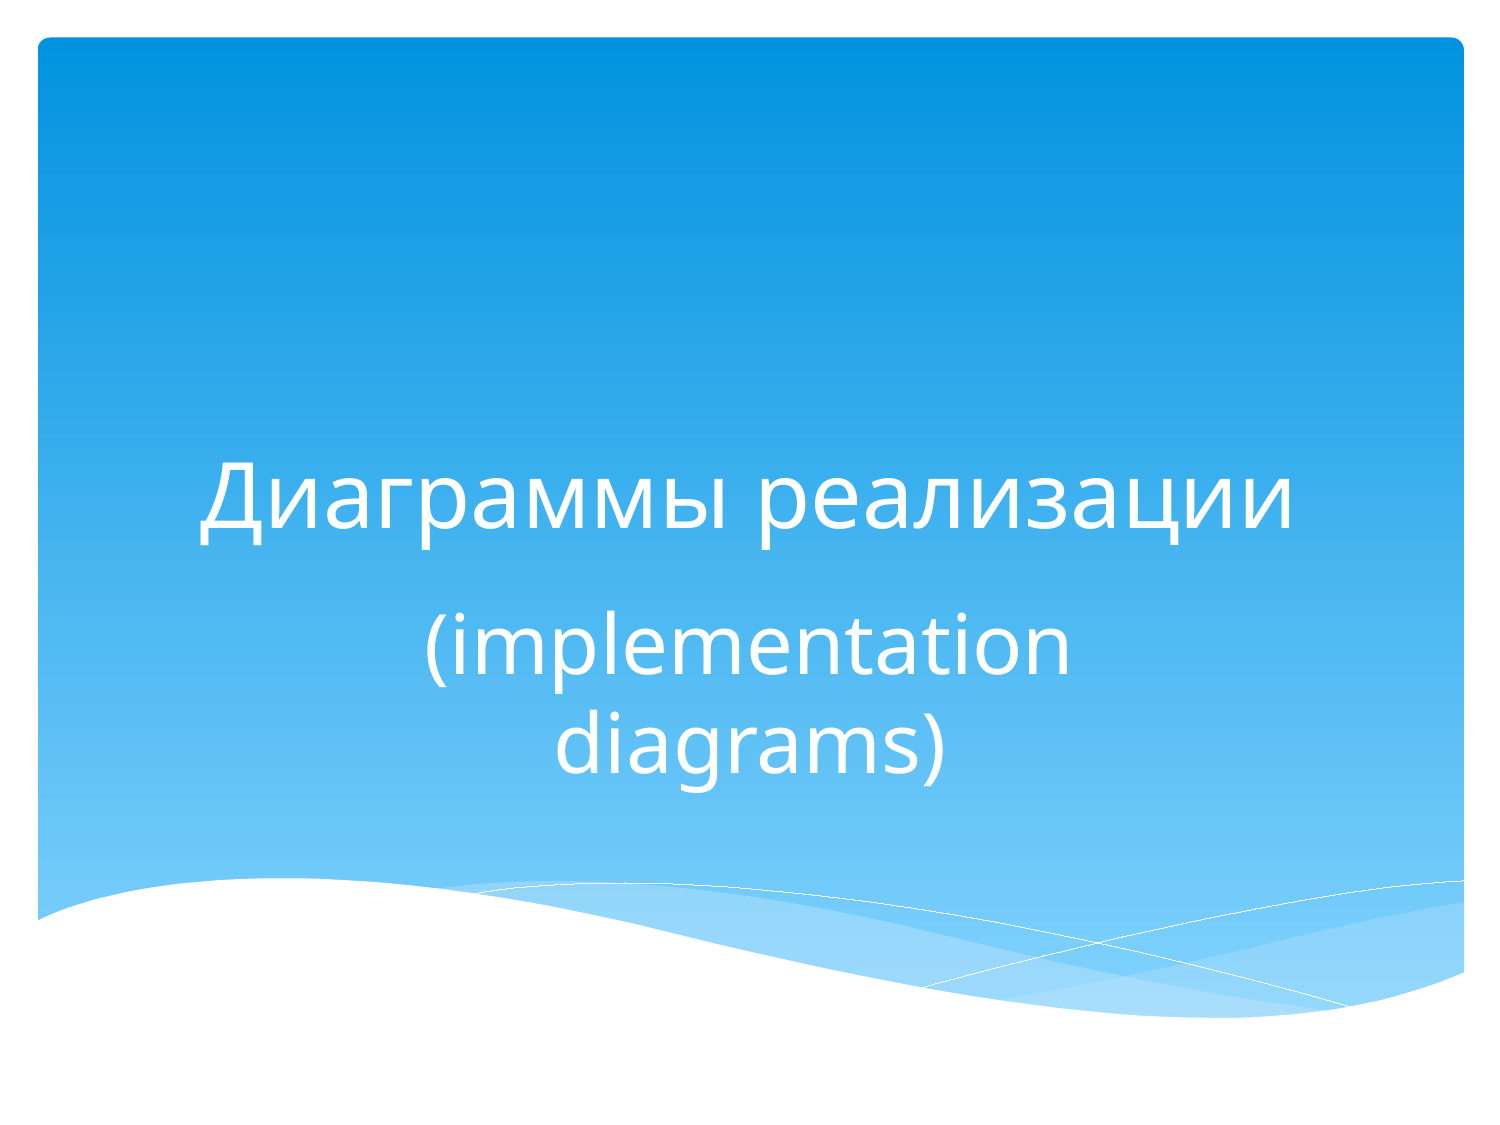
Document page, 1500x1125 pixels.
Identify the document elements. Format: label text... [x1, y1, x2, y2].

subtitle (implementation diagrams) [225, 583, 1275, 825]
title Диаграммы реализации [112, 262, 1388, 555]
